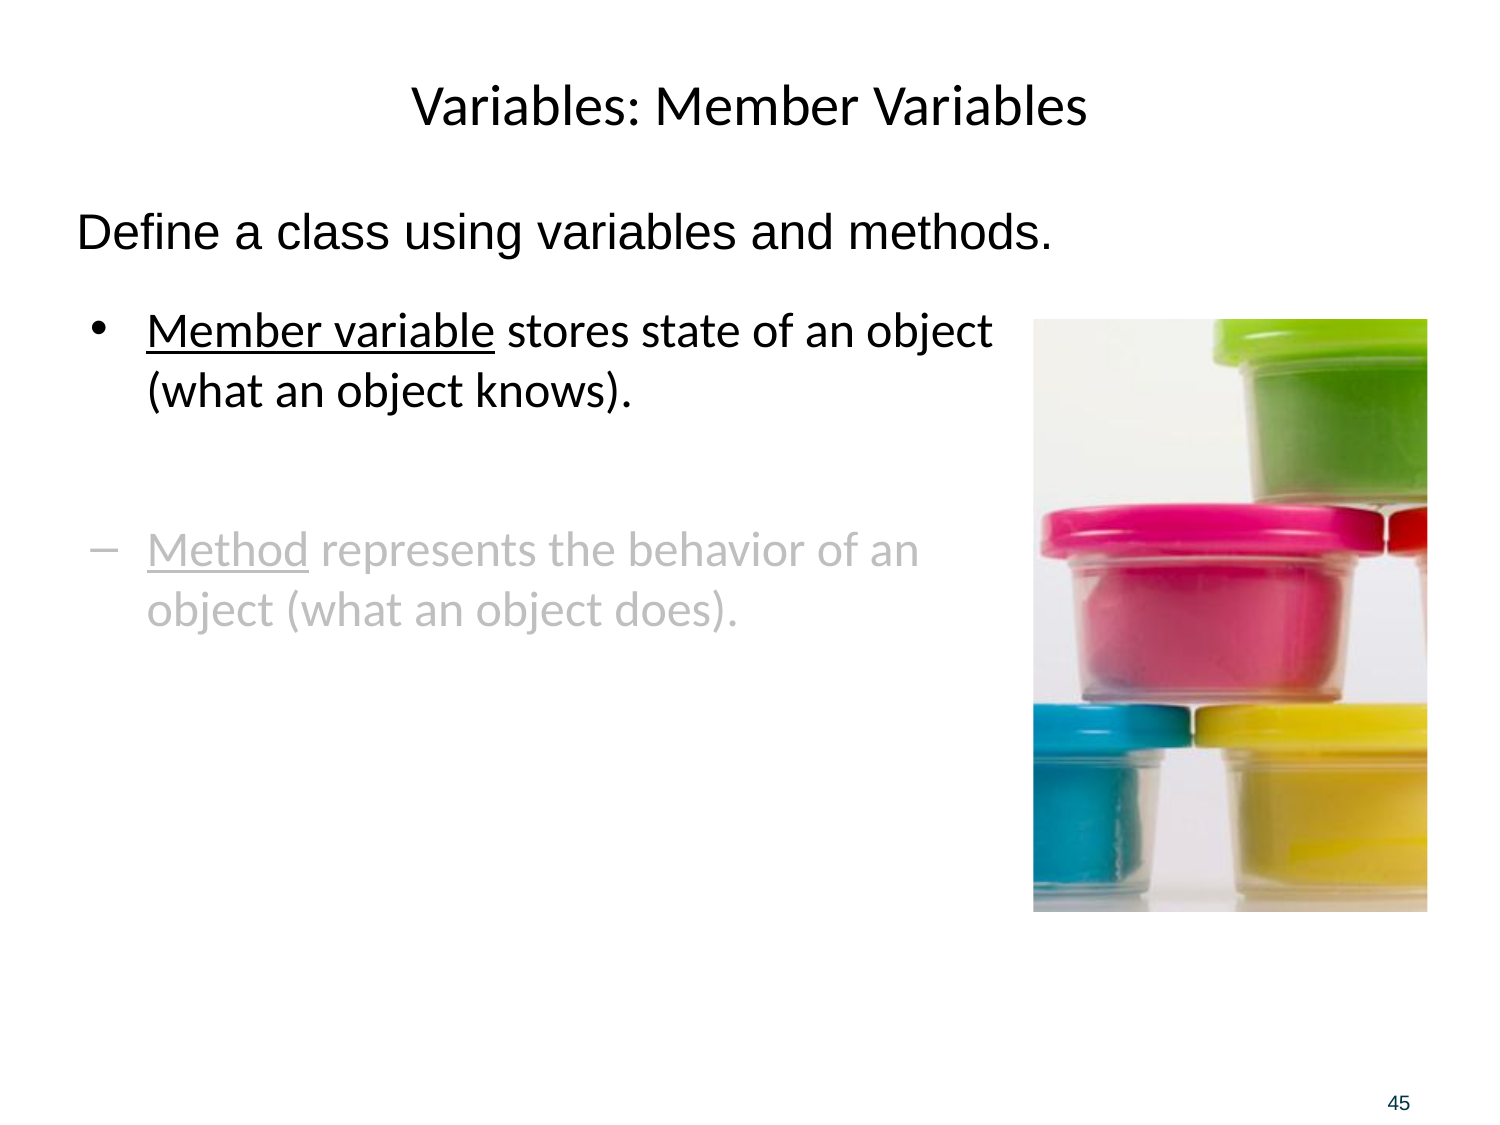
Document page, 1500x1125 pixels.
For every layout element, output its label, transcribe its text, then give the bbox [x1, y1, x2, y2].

title Variables: Member Variables [75, 30, 1425, 173]
list Member variable stores state of an object (what an object knows). Method represents the behavior of an object (what an object does). [75, 289, 1019, 627]
picture [1080, 730, 1110, 734]
text_box Define a class using variables and methods. [61, 199, 1394, 278]
text_box 45 [1387, 1072, 1492, 1115]
picture [1033, 318, 1428, 912]
